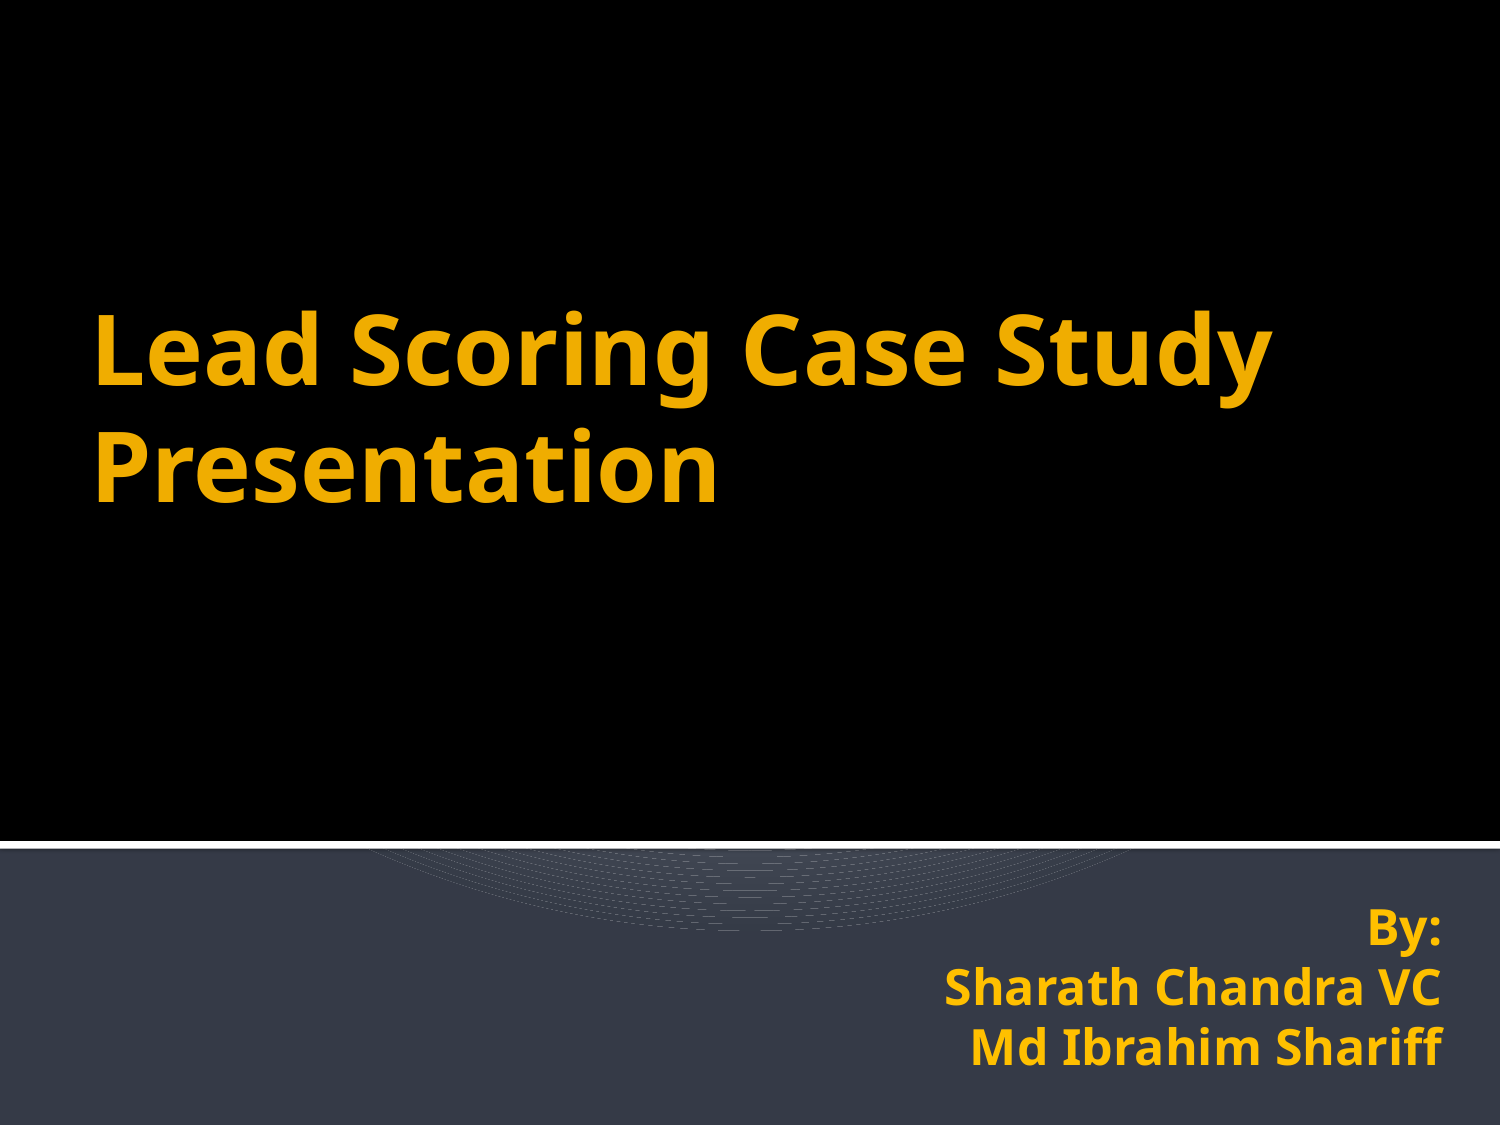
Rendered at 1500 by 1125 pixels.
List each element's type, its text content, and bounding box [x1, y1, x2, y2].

title Lead Scoring Case Study Presentation [75, 287, 1400, 525]
subtitle By: Sharath Chandra VC Md Ibrahim Shariff [125, 878, 1450, 1125]
